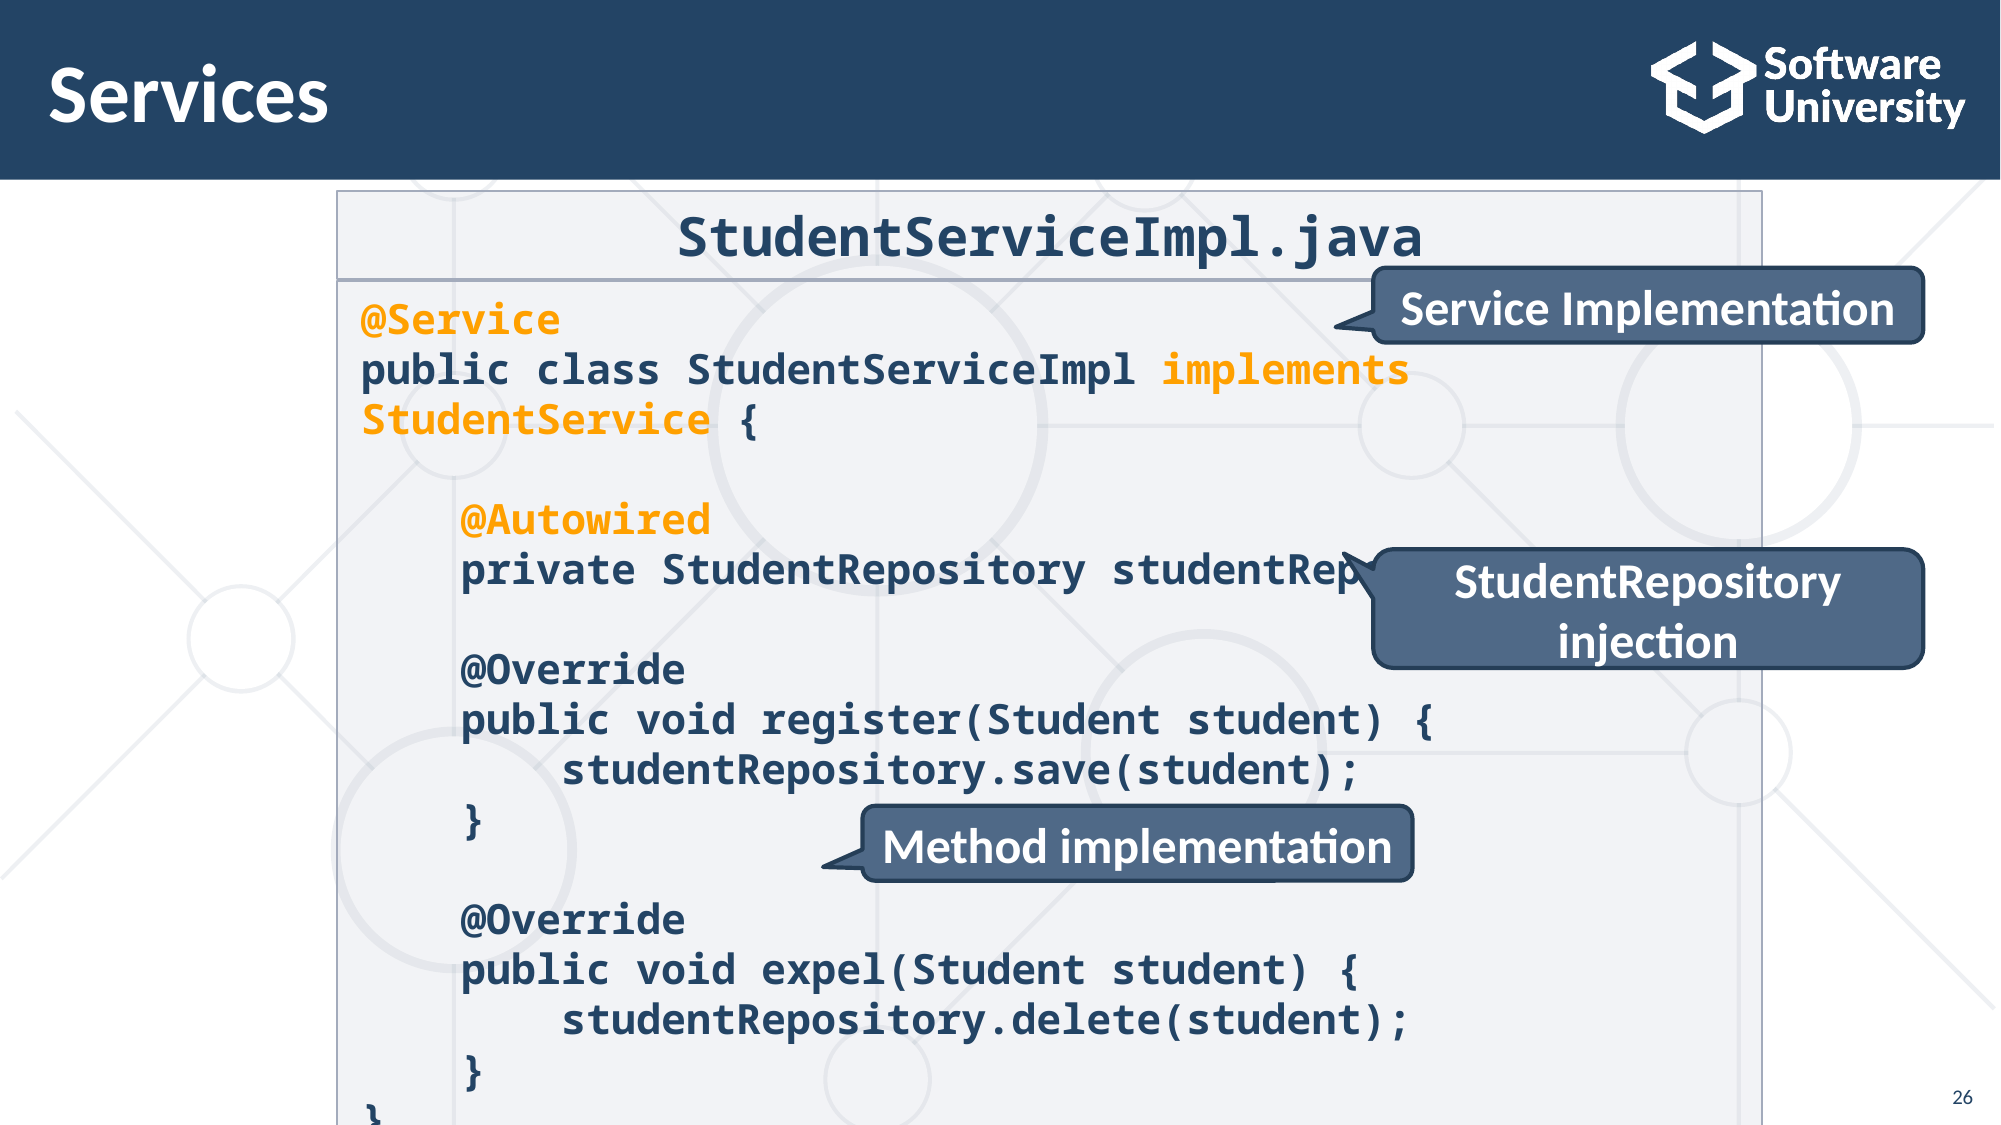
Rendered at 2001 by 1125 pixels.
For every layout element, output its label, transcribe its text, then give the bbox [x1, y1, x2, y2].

slide_number 26 [1927, 1067, 1989, 1117]
text_box @Service public class StudentServiceImpl implements StudentService { @Autowired private StudentRepository studentRepository; @Override public void register(Student student) { studentRepository.save(student); } @Override public void expel(Student student) { studentRepository.delete(student); } } [337, 281, 1763, 1125]
title Services [31, 16, 1625, 162]
picture [1651, 41, 1966, 134]
text_box Service Implementation [1333, 265, 1926, 345]
text_box StudentRepository injection [1342, 547, 1926, 671]
text_box Method implementation [820, 803, 1415, 883]
text_box StudentServiceImpl.java [337, 190, 1763, 280]
